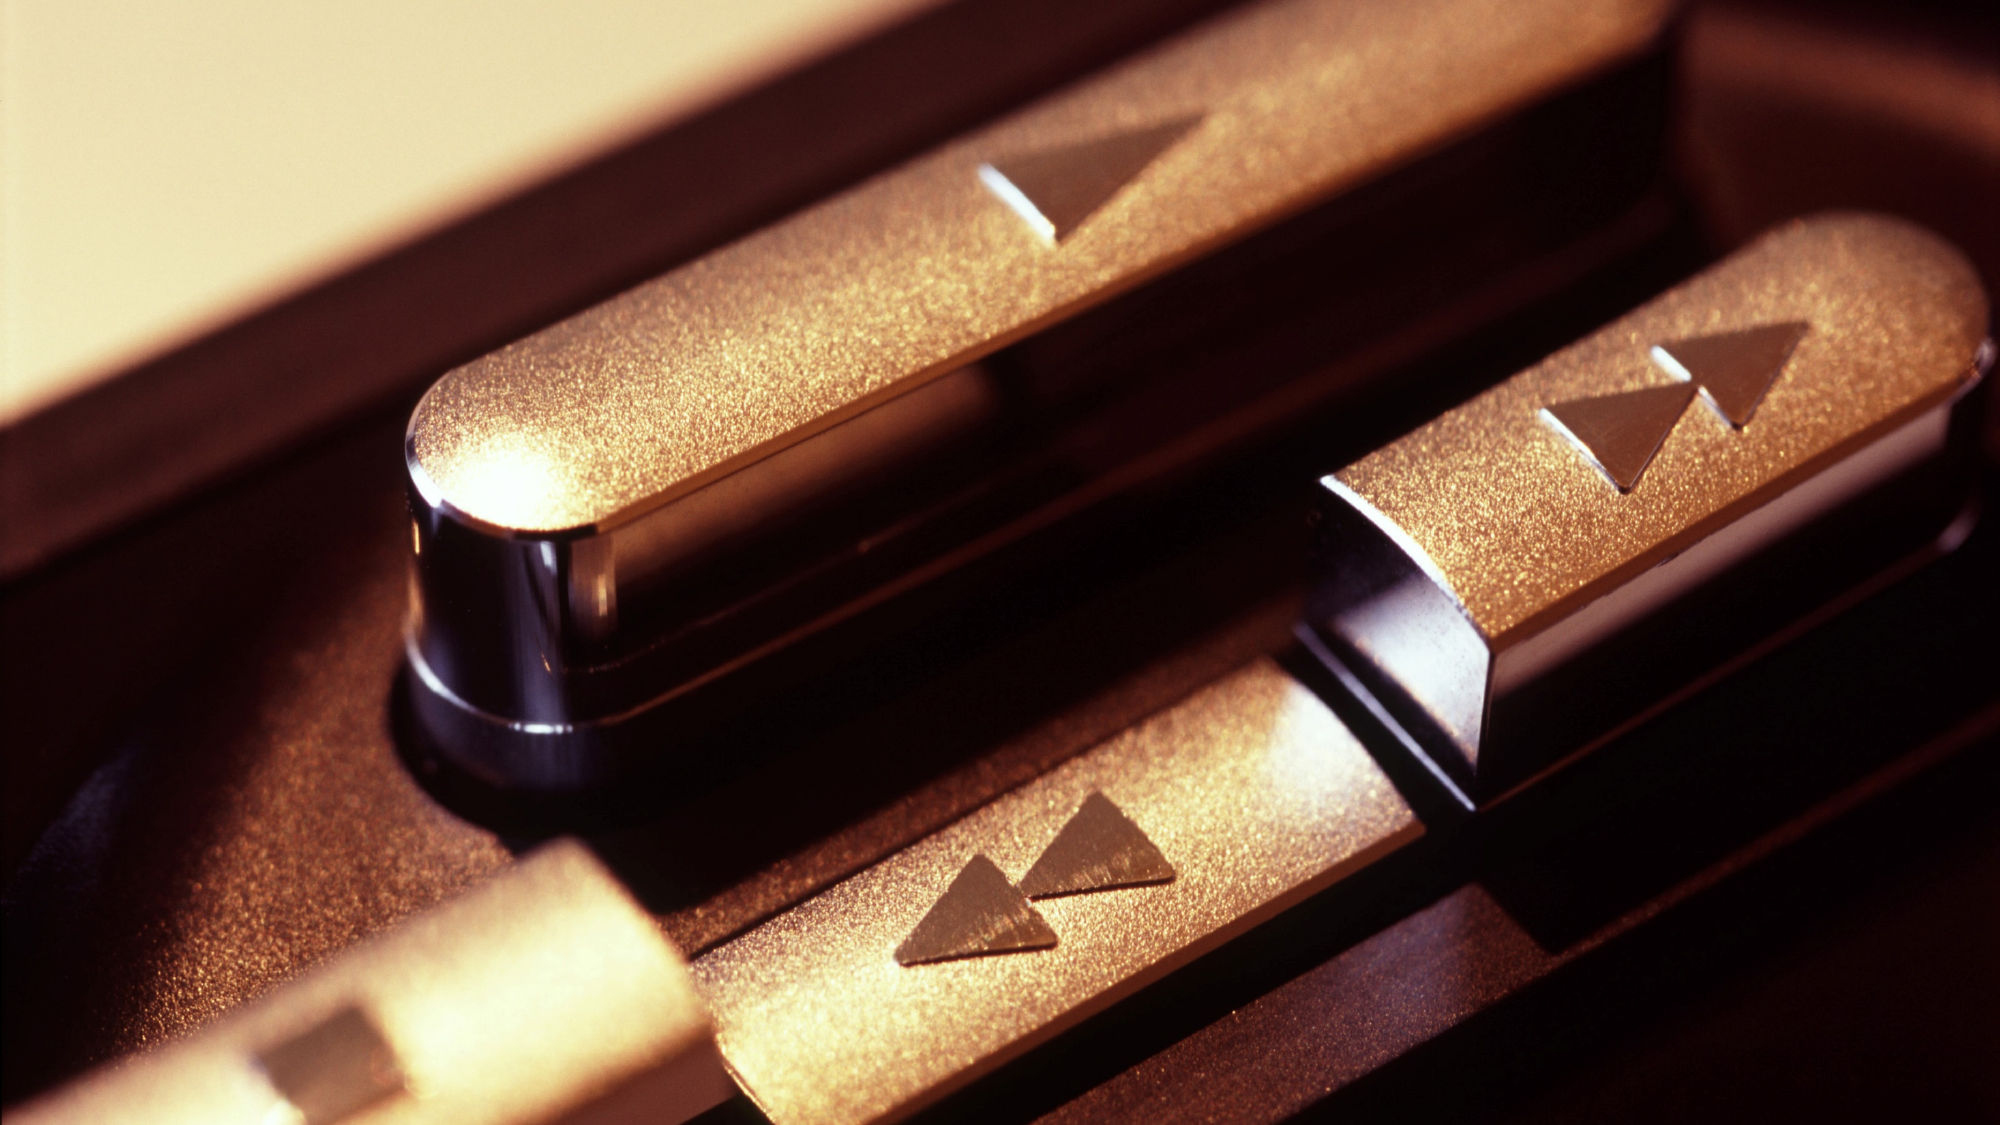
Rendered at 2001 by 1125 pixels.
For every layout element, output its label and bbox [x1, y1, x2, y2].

list [0, 0, 2000, 1125]
